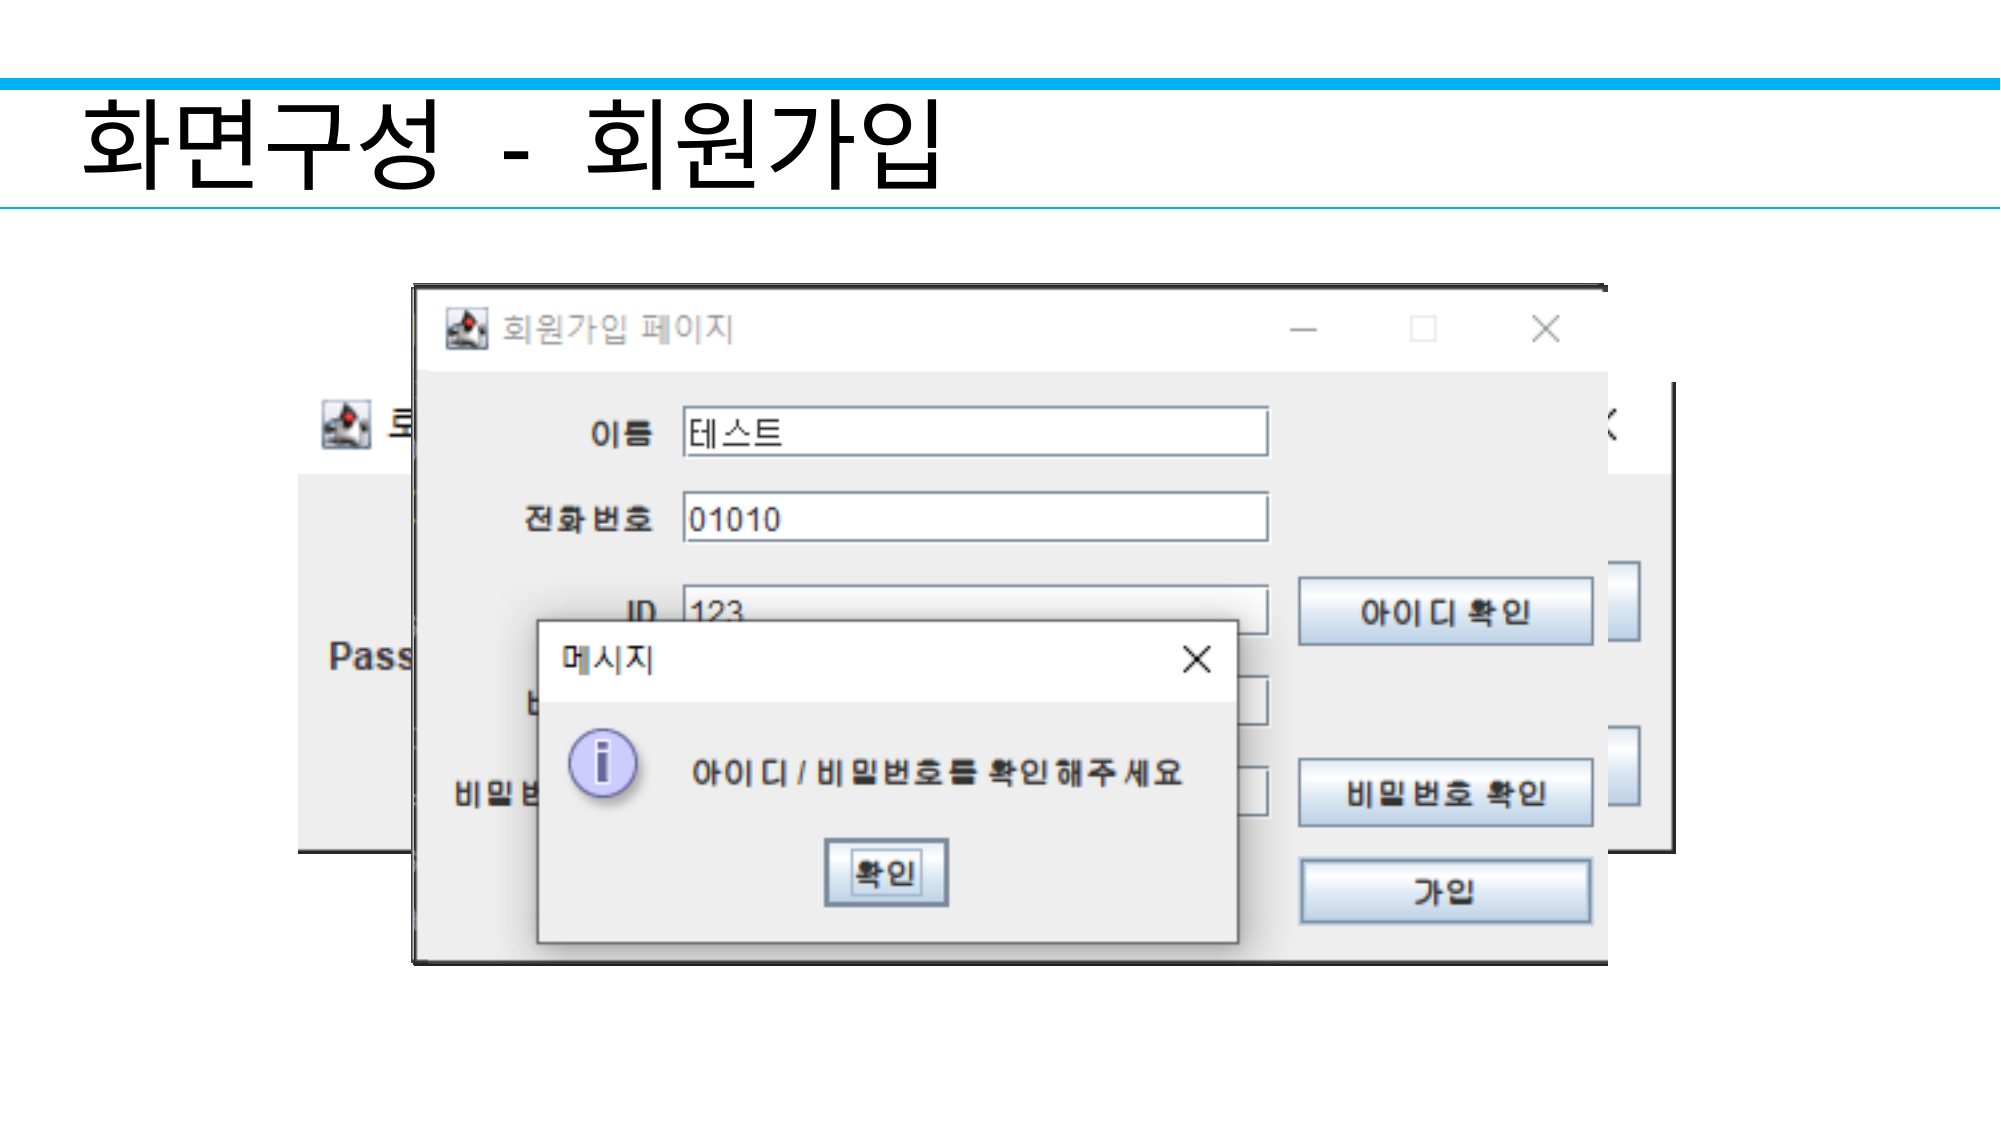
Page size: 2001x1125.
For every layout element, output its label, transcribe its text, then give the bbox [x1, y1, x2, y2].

picture [298, 283, 1676, 966]
text_box 화면구성 - 회원가입 [65, 74, 966, 210]
